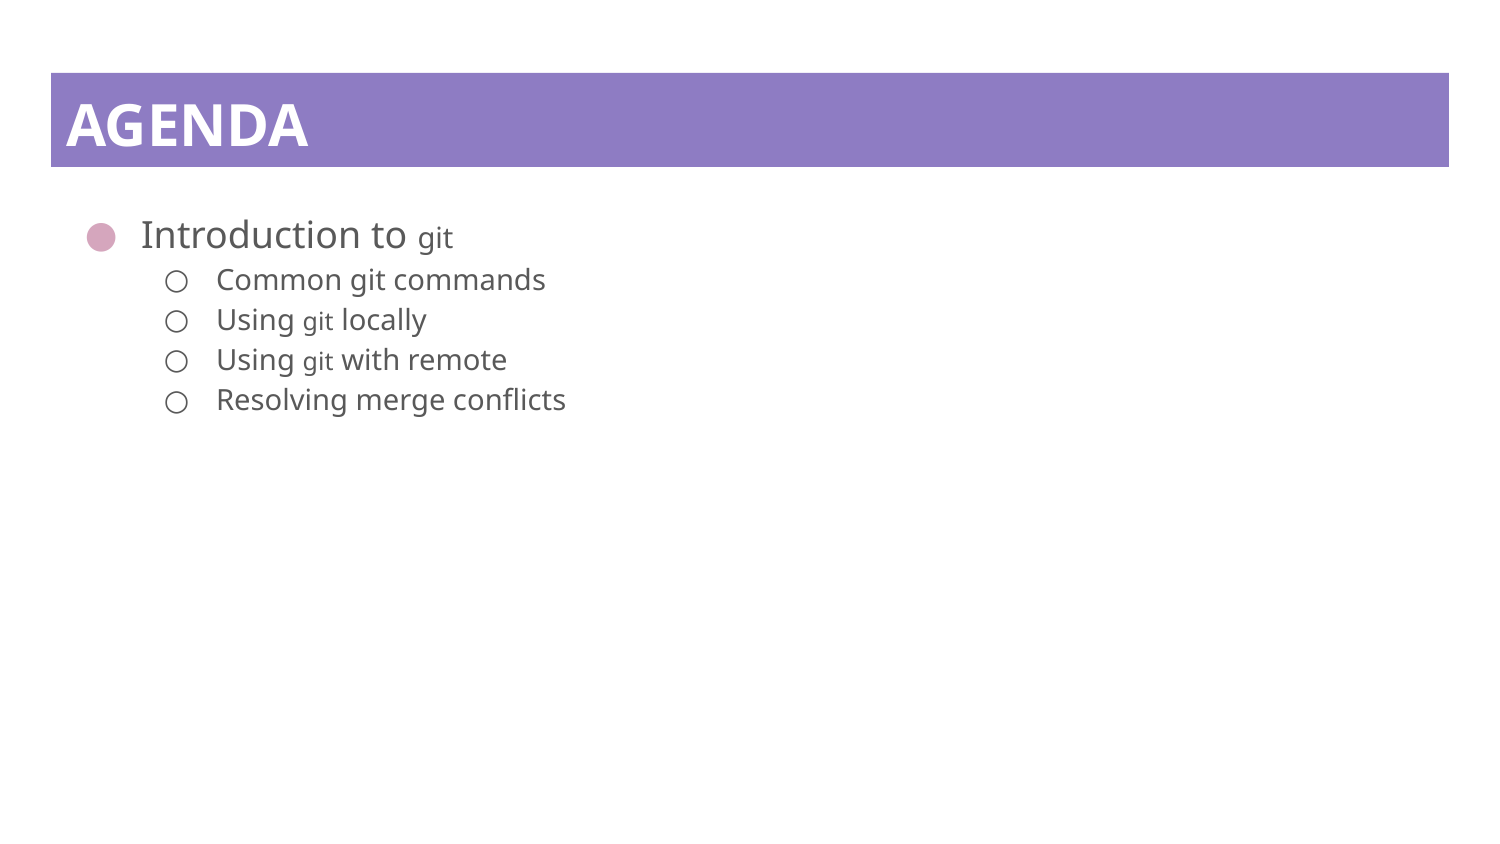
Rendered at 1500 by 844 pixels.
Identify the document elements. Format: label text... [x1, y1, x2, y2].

list Introduction to git Common git commands Using git locally Using git with remote Resolving merge conflicts [51, 189, 1449, 750]
title AGENDA [51, 72, 1449, 167]
